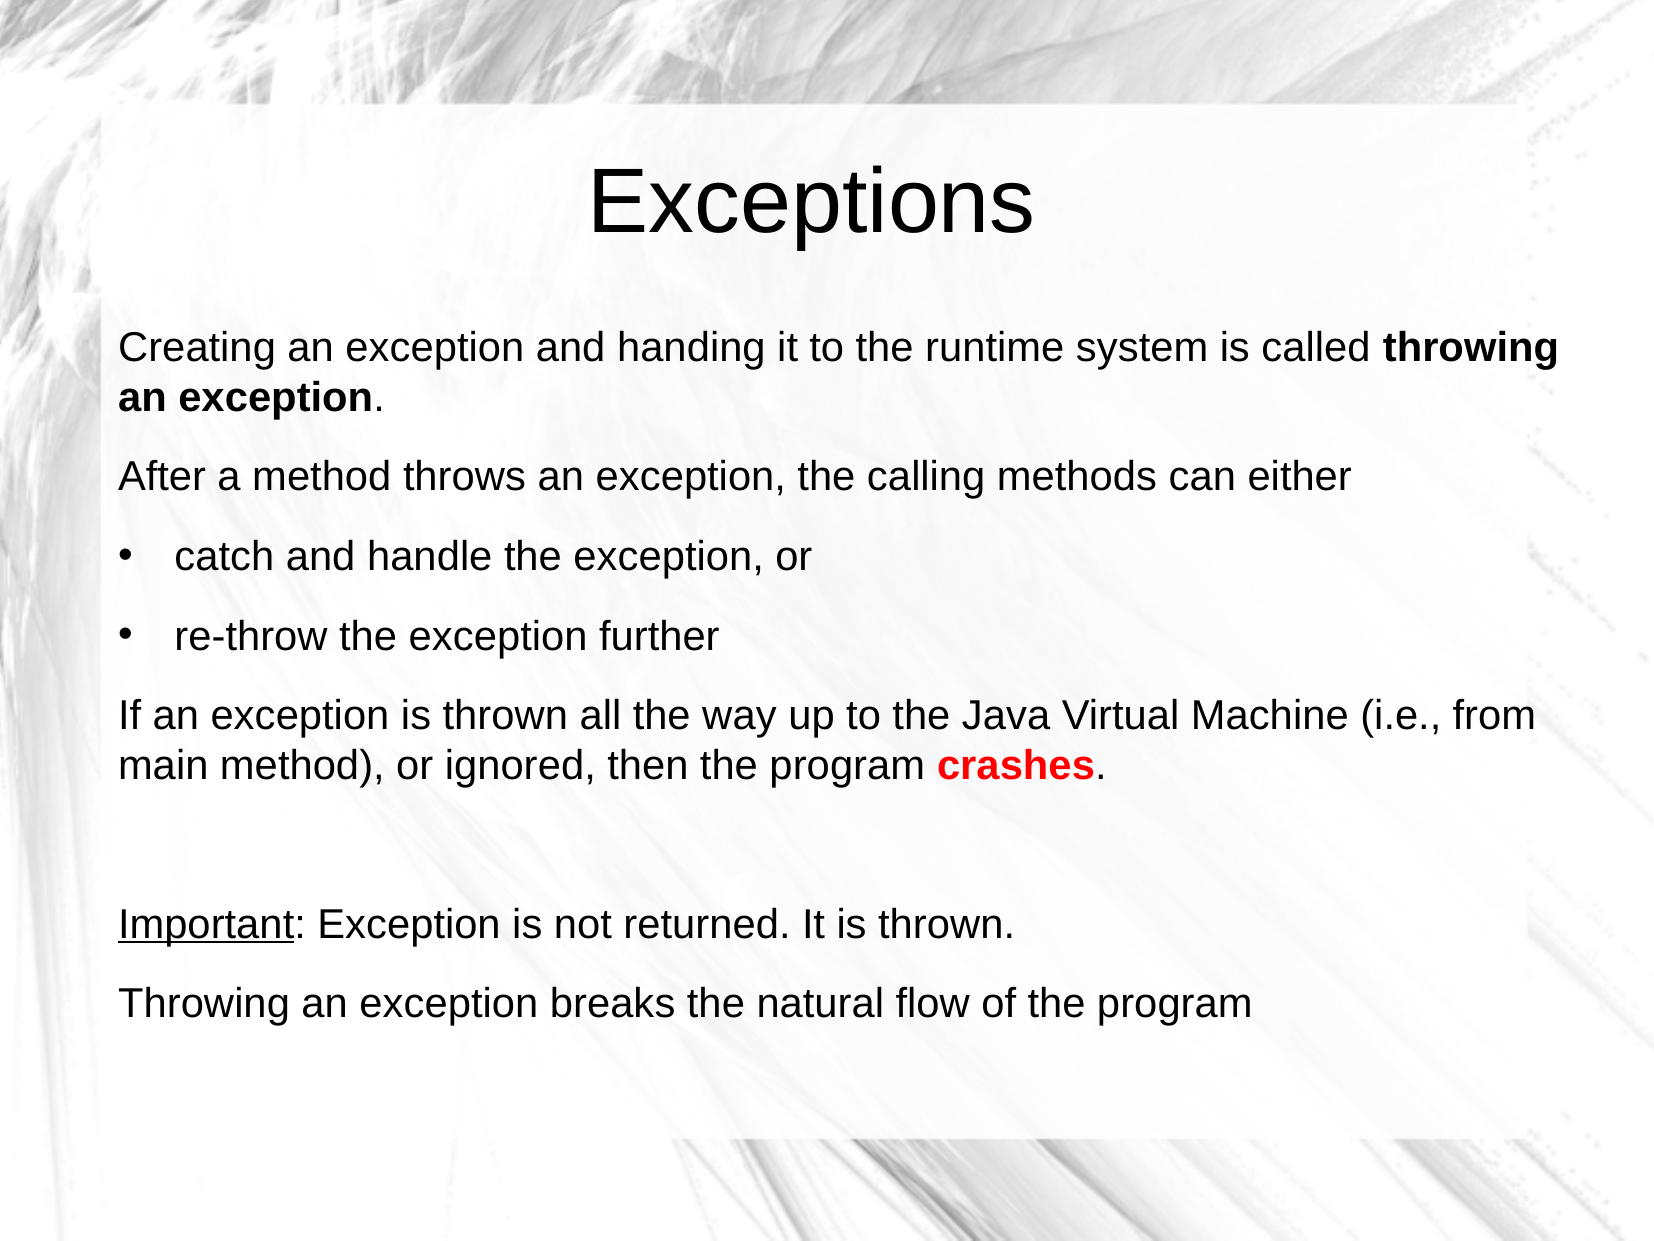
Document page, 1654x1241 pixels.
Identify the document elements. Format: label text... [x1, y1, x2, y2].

title Exceptions [118, 112, 1506, 281]
picture [0, 0, 1654, 1241]
list Creating an exception and handing it to the runtime system is called throwing an exception. After a method throws an exception, the calling methods can either catch and handle the exception, or re-throw the exception further If an exception is thrown all the way up to the Java Virtual Machine (i.e., from main method), or ignored, then the program crashes. Important: Exception is not returned. It is thrown. Throwing an exception breaks the natural flow of the program [118, 319, 1571, 1102]
